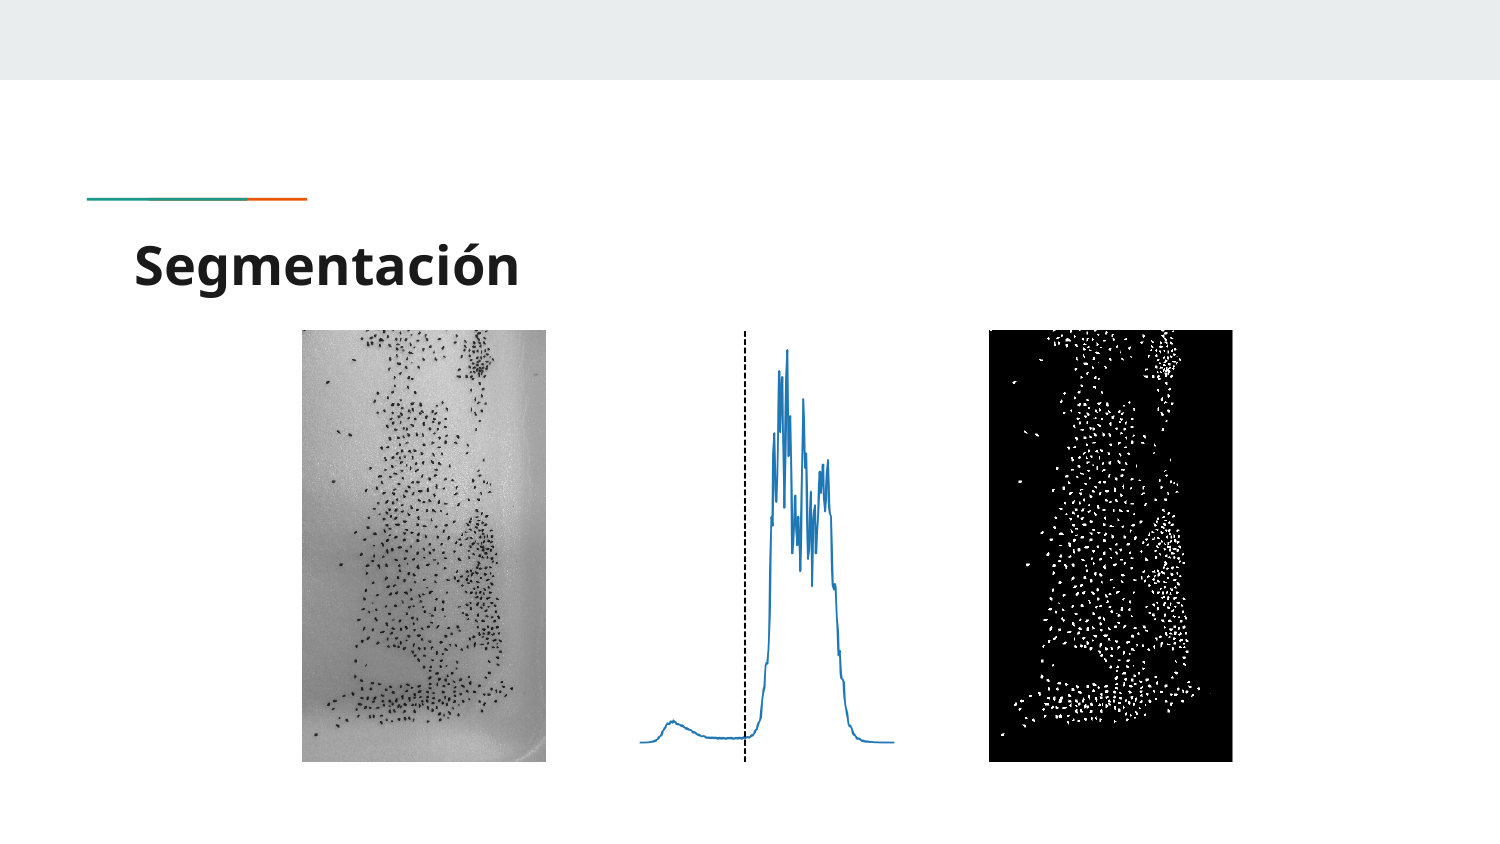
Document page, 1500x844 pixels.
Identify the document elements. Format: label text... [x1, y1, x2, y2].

picture [234, 303, 1266, 811]
title Segmentación [119, 216, 1381, 305]
